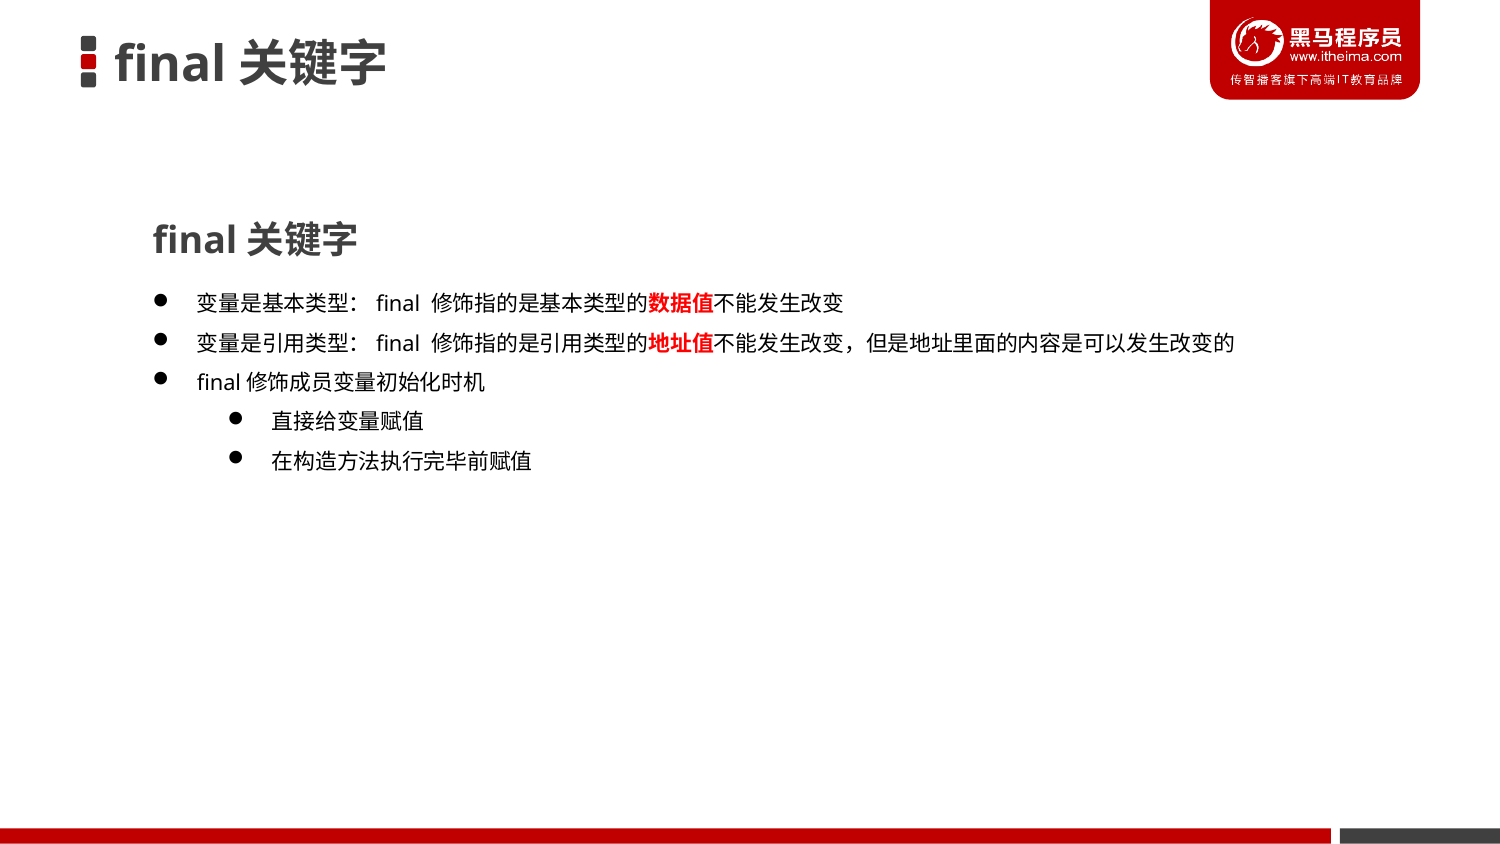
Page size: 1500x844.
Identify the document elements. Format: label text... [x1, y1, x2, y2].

text_box final关键字 [138, 185, 715, 268]
picture [1212, 8, 1421, 94]
text_box final关键字 [103, 29, 1183, 93]
text_box 变量是基本类型：final 修饰指的是基本类型的数据值不能发生改变 变量是引用类型：final 修饰指的是引用类型的地址值不能发生改变，但是地址里面的内容是可以发生改变的 final修饰成员变量初始化时机 直接给变量赋值 在构造方法执行完毕前赋值 [138, 269, 1331, 481]
